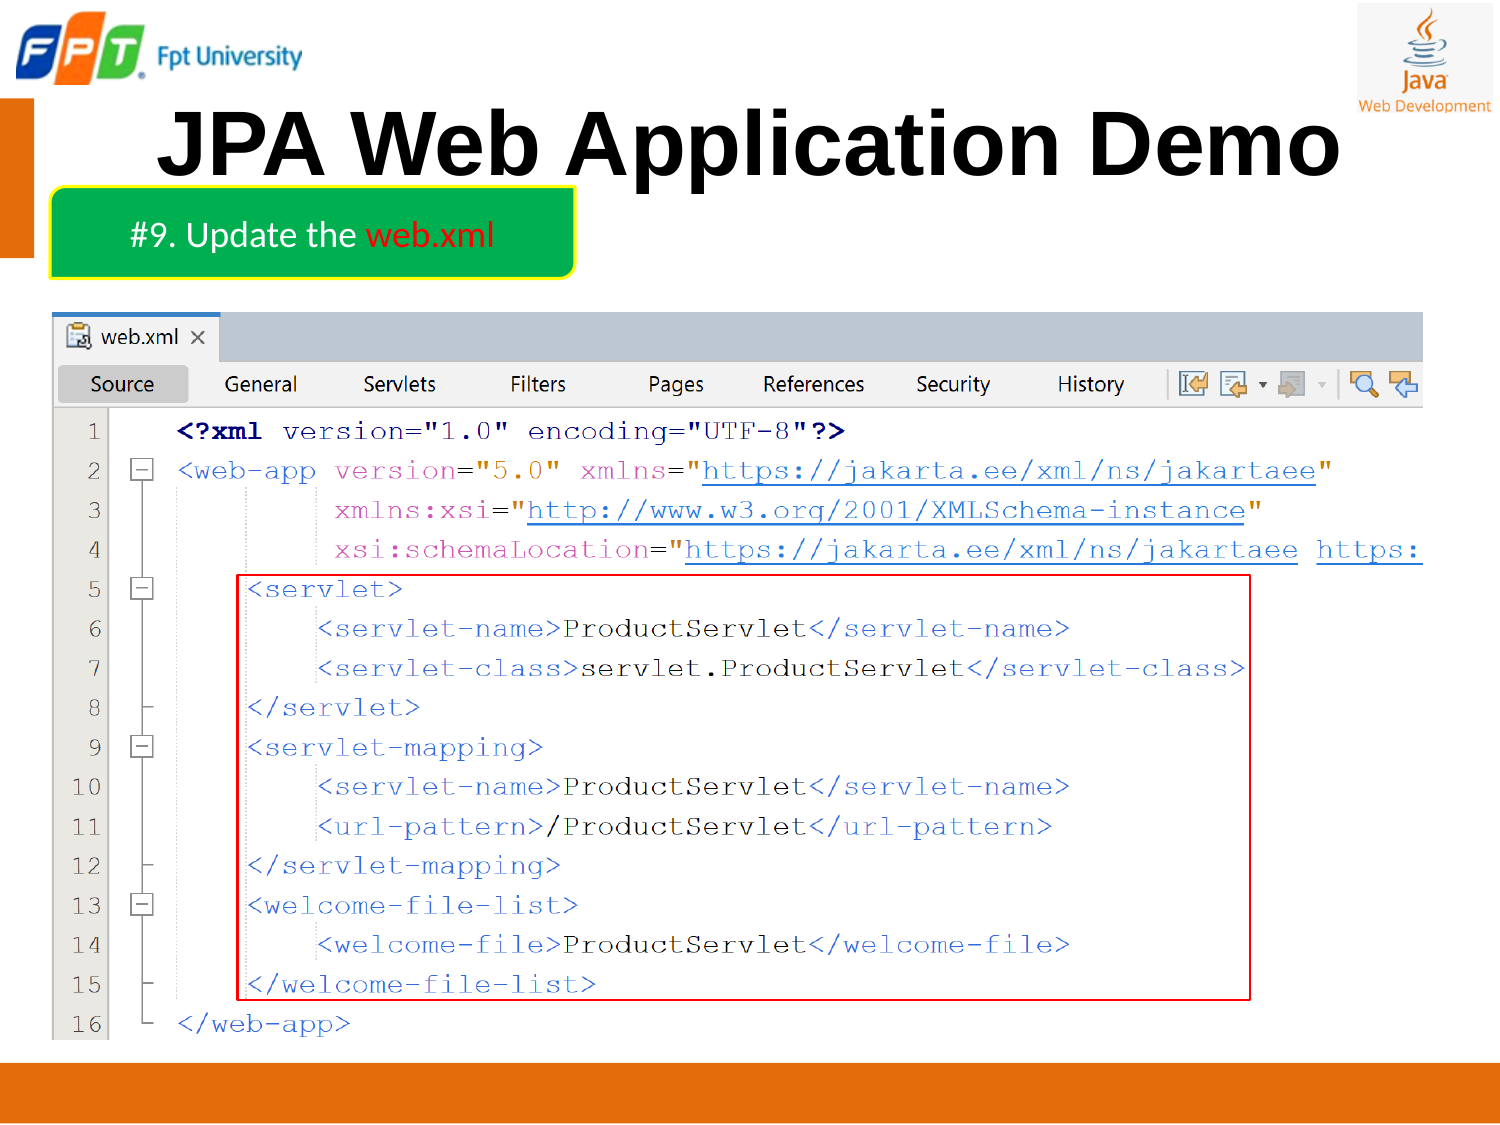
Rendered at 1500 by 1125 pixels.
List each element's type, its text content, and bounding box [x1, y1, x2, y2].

title JPA Web Application Demo [75, 45, 1425, 233]
picture [1357, 3, 1493, 113]
picture [16, 11, 302, 85]
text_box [51, 312, 1424, 1040]
text_box #9. Update the web.xml [47, 184, 578, 281]
